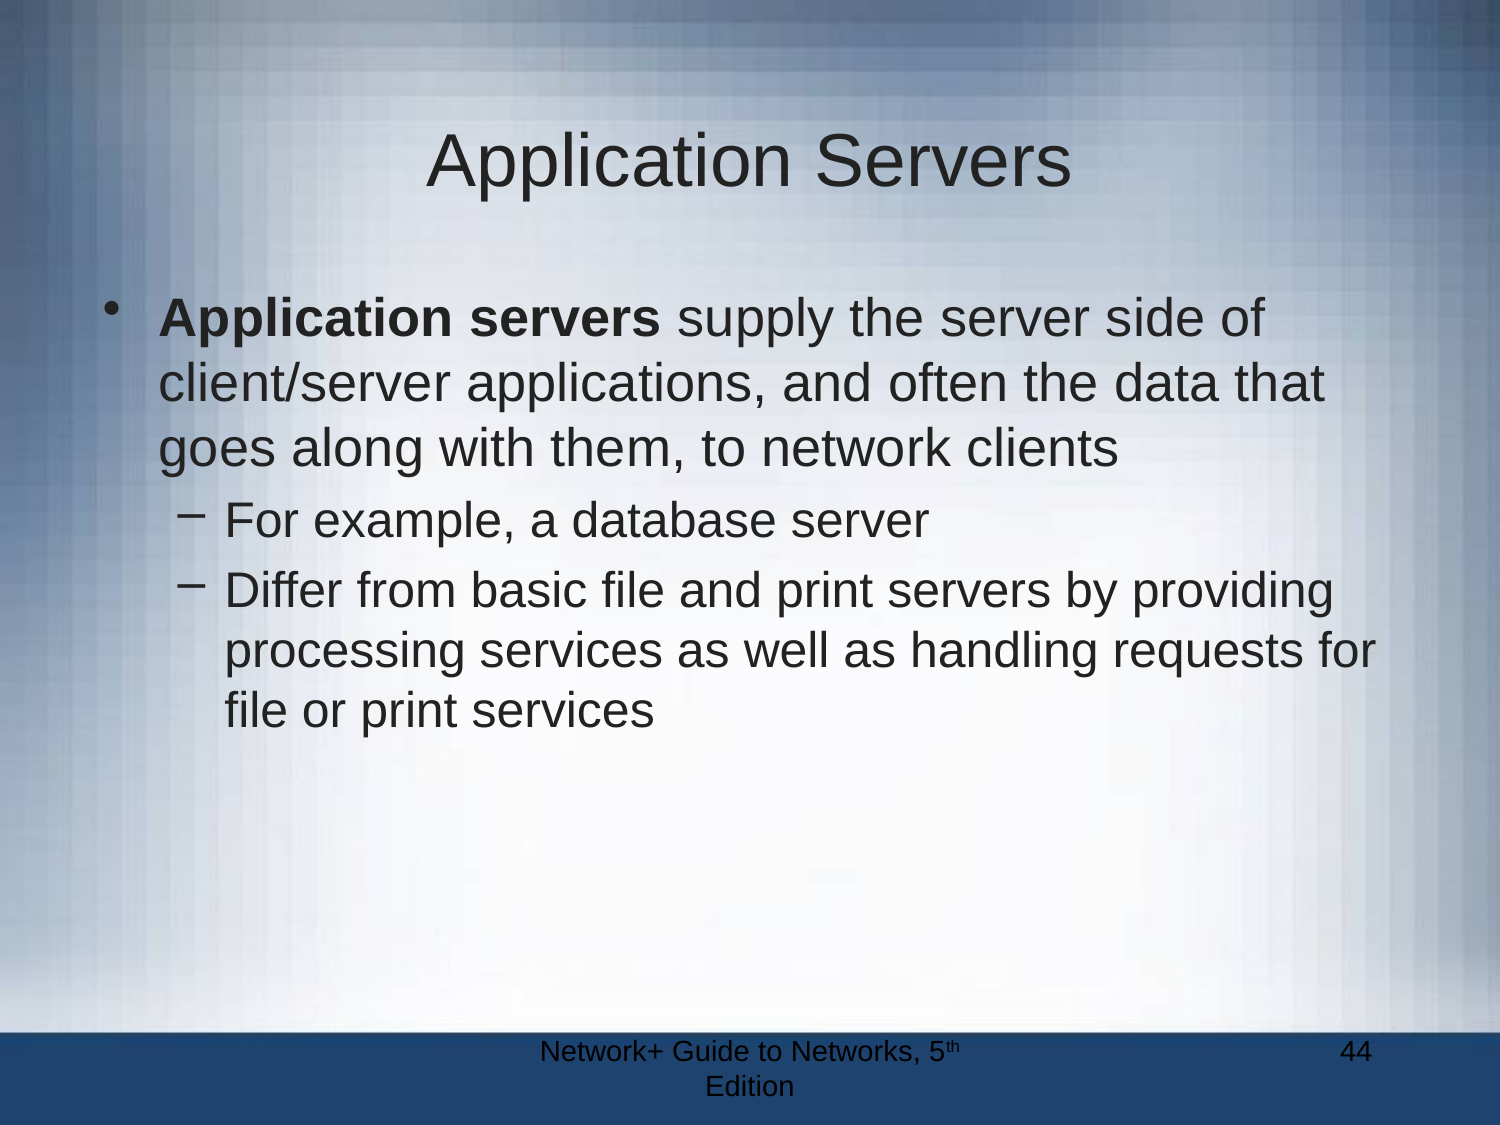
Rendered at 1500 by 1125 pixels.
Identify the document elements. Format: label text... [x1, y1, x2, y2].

list Application servers supply the server side of client/server applications, and often the data that goes along with them, to network clients For example, a database server Differ from basic file and print servers by providing processing services as well as handling requests for file or print services [87, 275, 1413, 1025]
title Application Servers [87, 62, 1413, 250]
slide_number 44 [1074, 1025, 1388, 1100]
picture [0, 0, 1500, 1125]
footer Network+ Guide to Networks, 5th Edition [512, 1025, 988, 1100]
